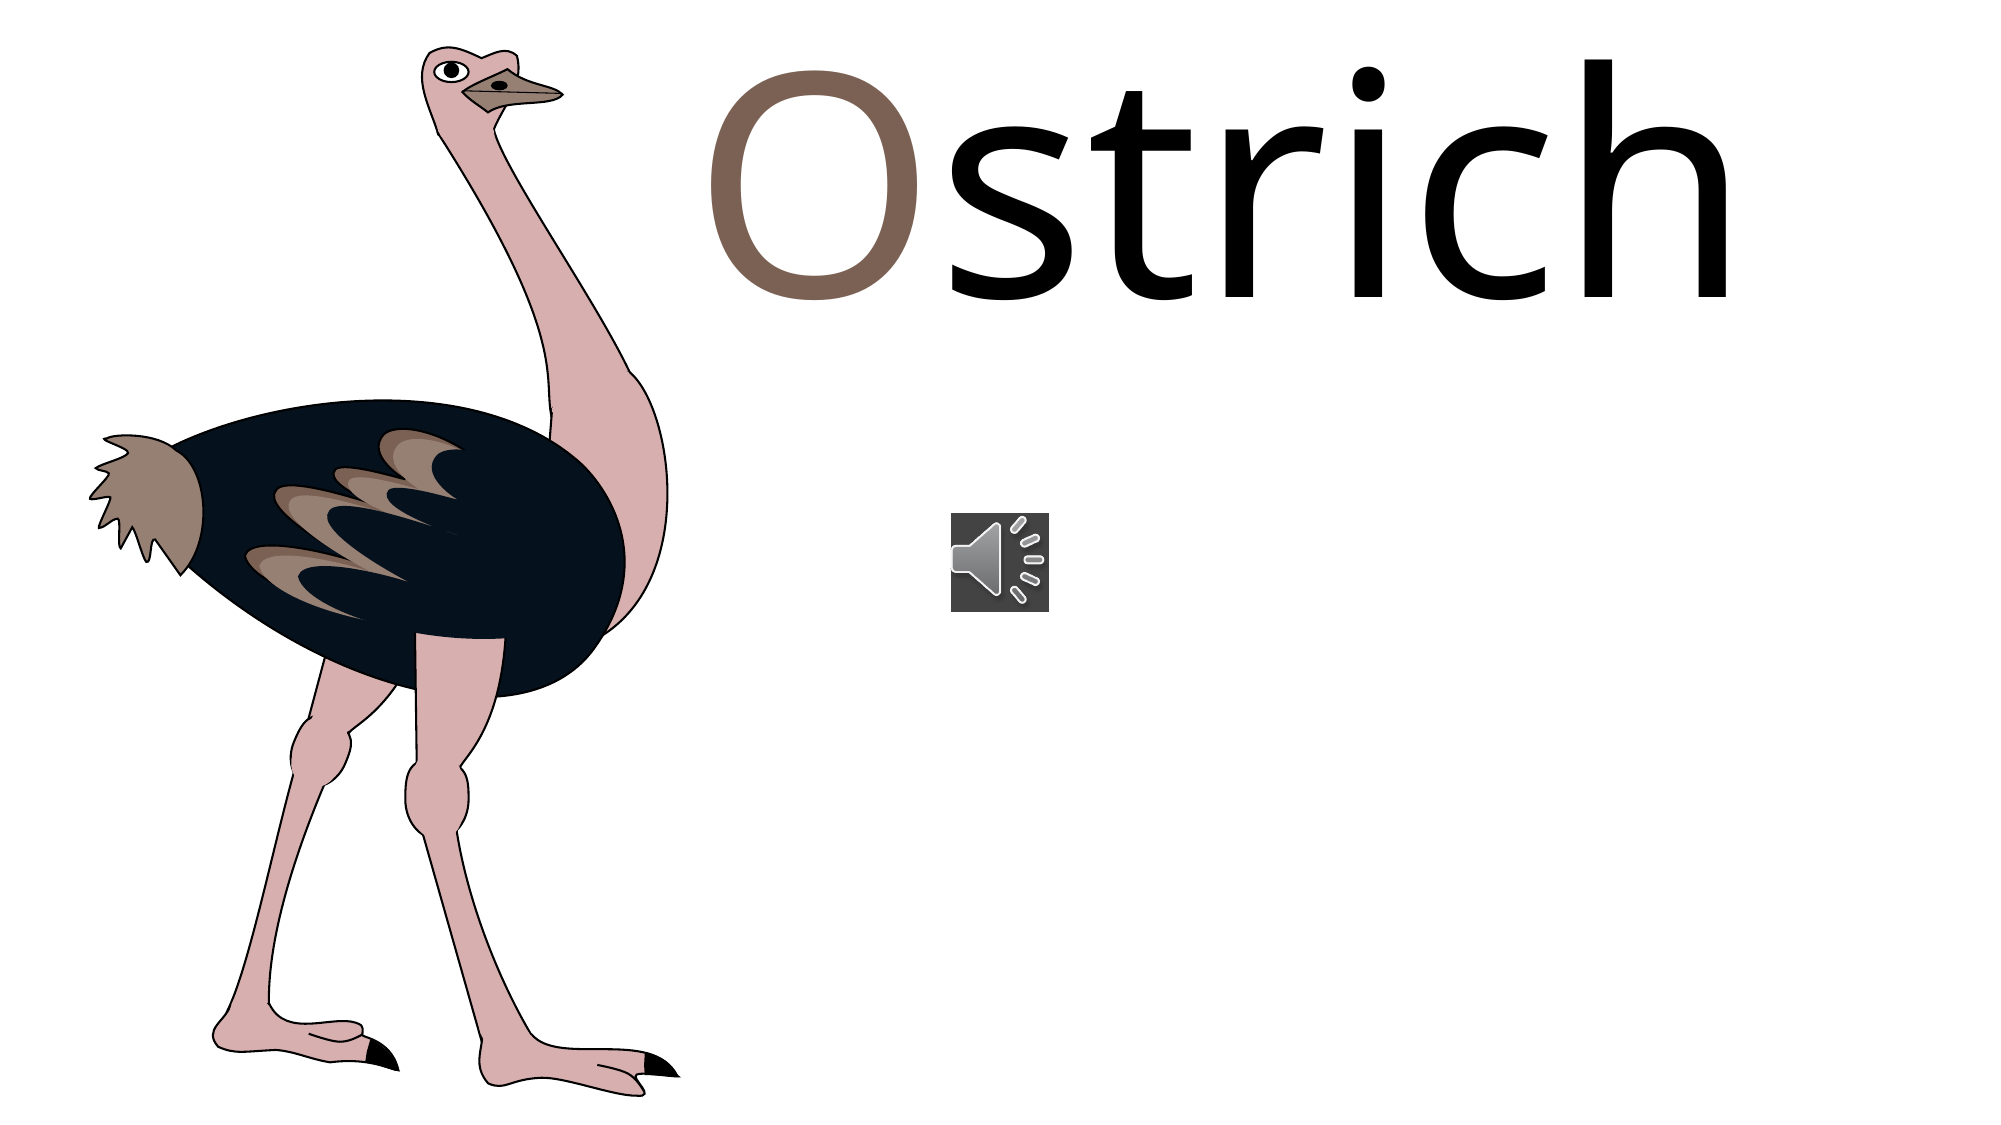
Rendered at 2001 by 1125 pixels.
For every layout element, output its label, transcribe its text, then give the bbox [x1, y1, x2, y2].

picture [949, 512, 1050, 613]
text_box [89, 47, 678, 1096]
text_box Ostrich [677, 0, 2000, 368]
